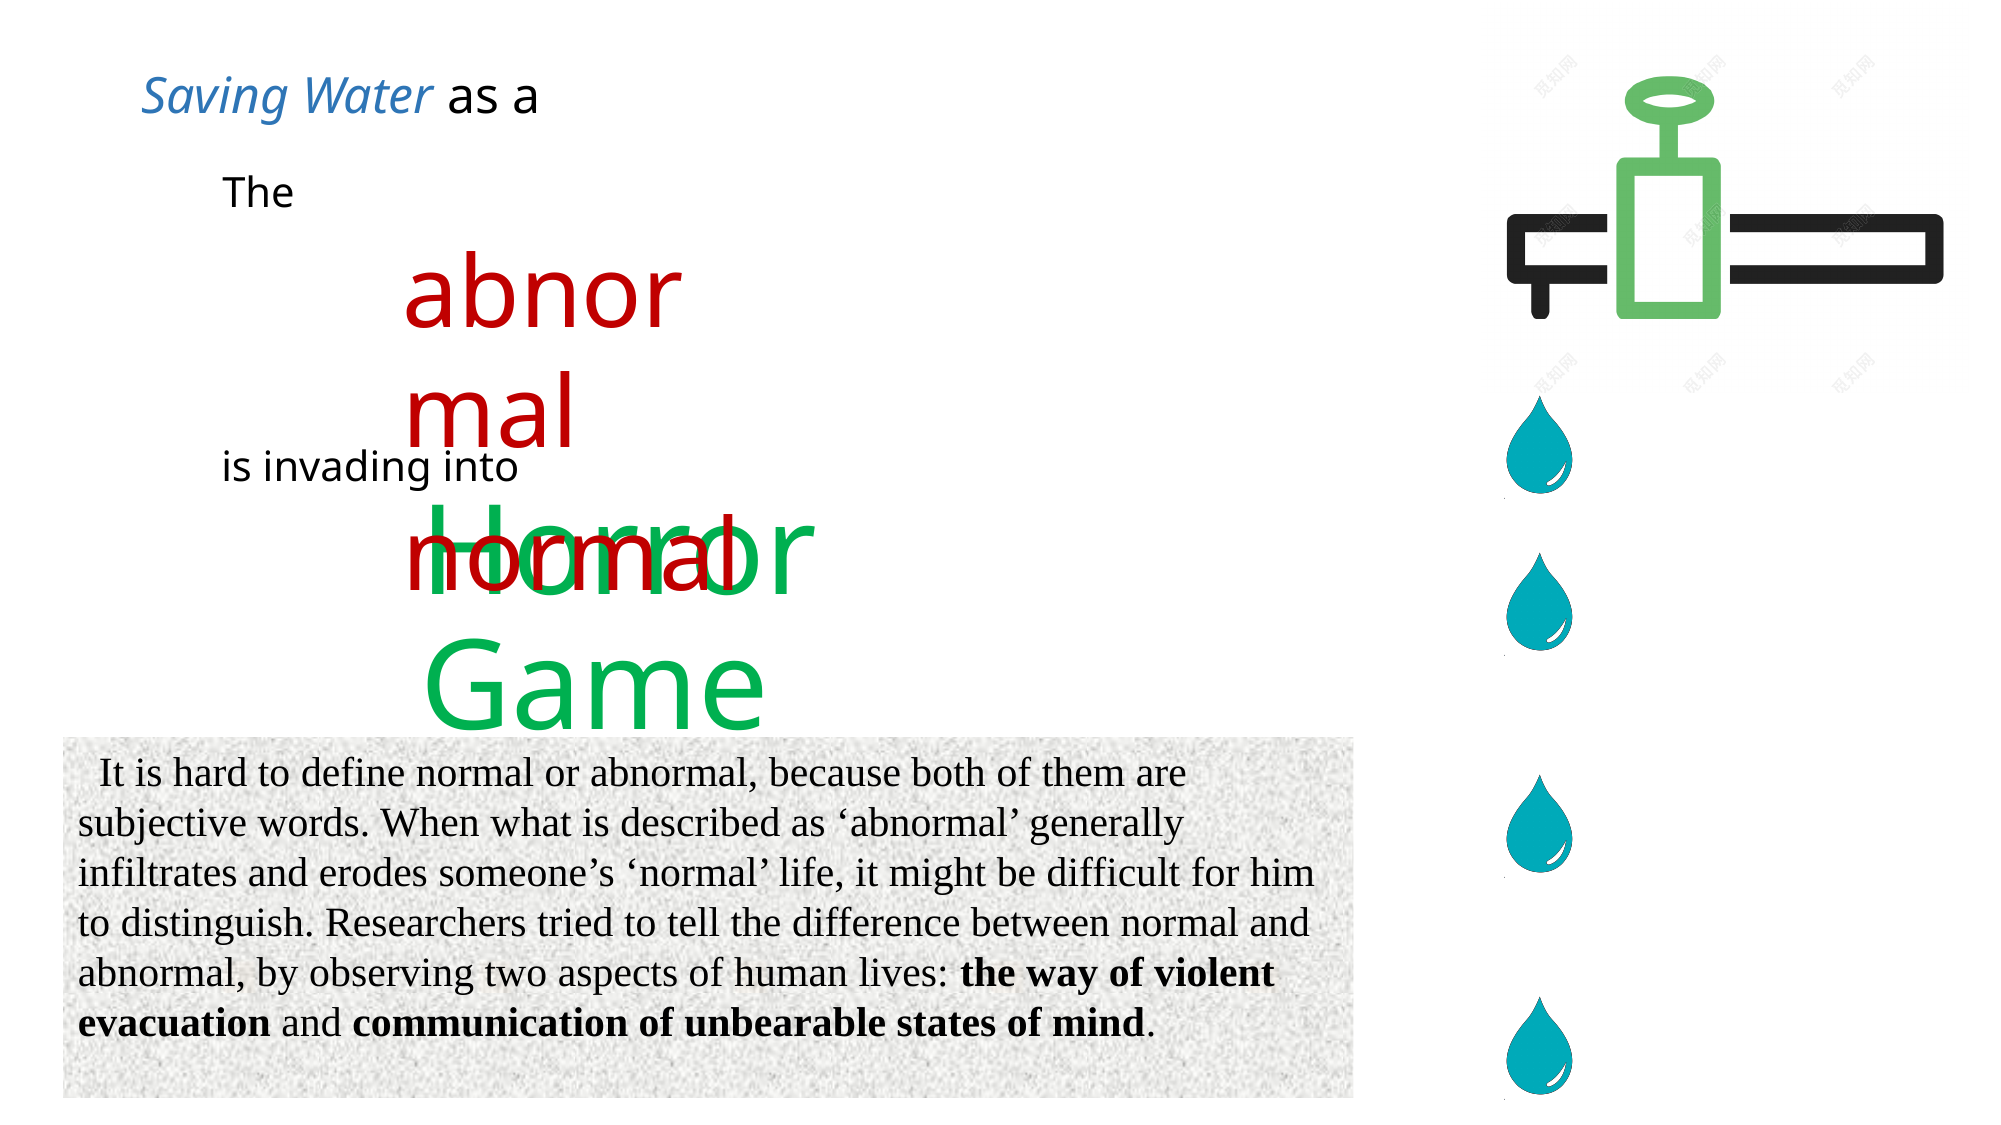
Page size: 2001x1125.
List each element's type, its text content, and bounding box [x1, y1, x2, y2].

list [1504, 392, 1575, 499]
picture [1504, 993, 1575, 1100]
picture [1504, 771, 1575, 878]
text_box Saving Water as a [126, 55, 968, 131]
text_box abnormal [388, 220, 724, 432]
picture [1504, 549, 1575, 656]
text_box is invading into [206, 432, 935, 498]
picture [1481, 2, 1969, 393]
text_box Horror Game [404, 552, 1012, 691]
text_box normal [388, 482, 794, 618]
text_box The [207, 157, 761, 223]
text_box It is hard to define normal or abnormal, because both of them are subjective words. When what is described as ‘abnormal’ generally infiltrates and erodes someone’s ‘normal’ life, it might be difficult for him to distinguish. Researchers tried to tell the difference between normal and abnormal, by observing two aspects of human lives: the way of violent evacuation and communication of unbearable states of mind. [63, 737, 1354, 1098]
